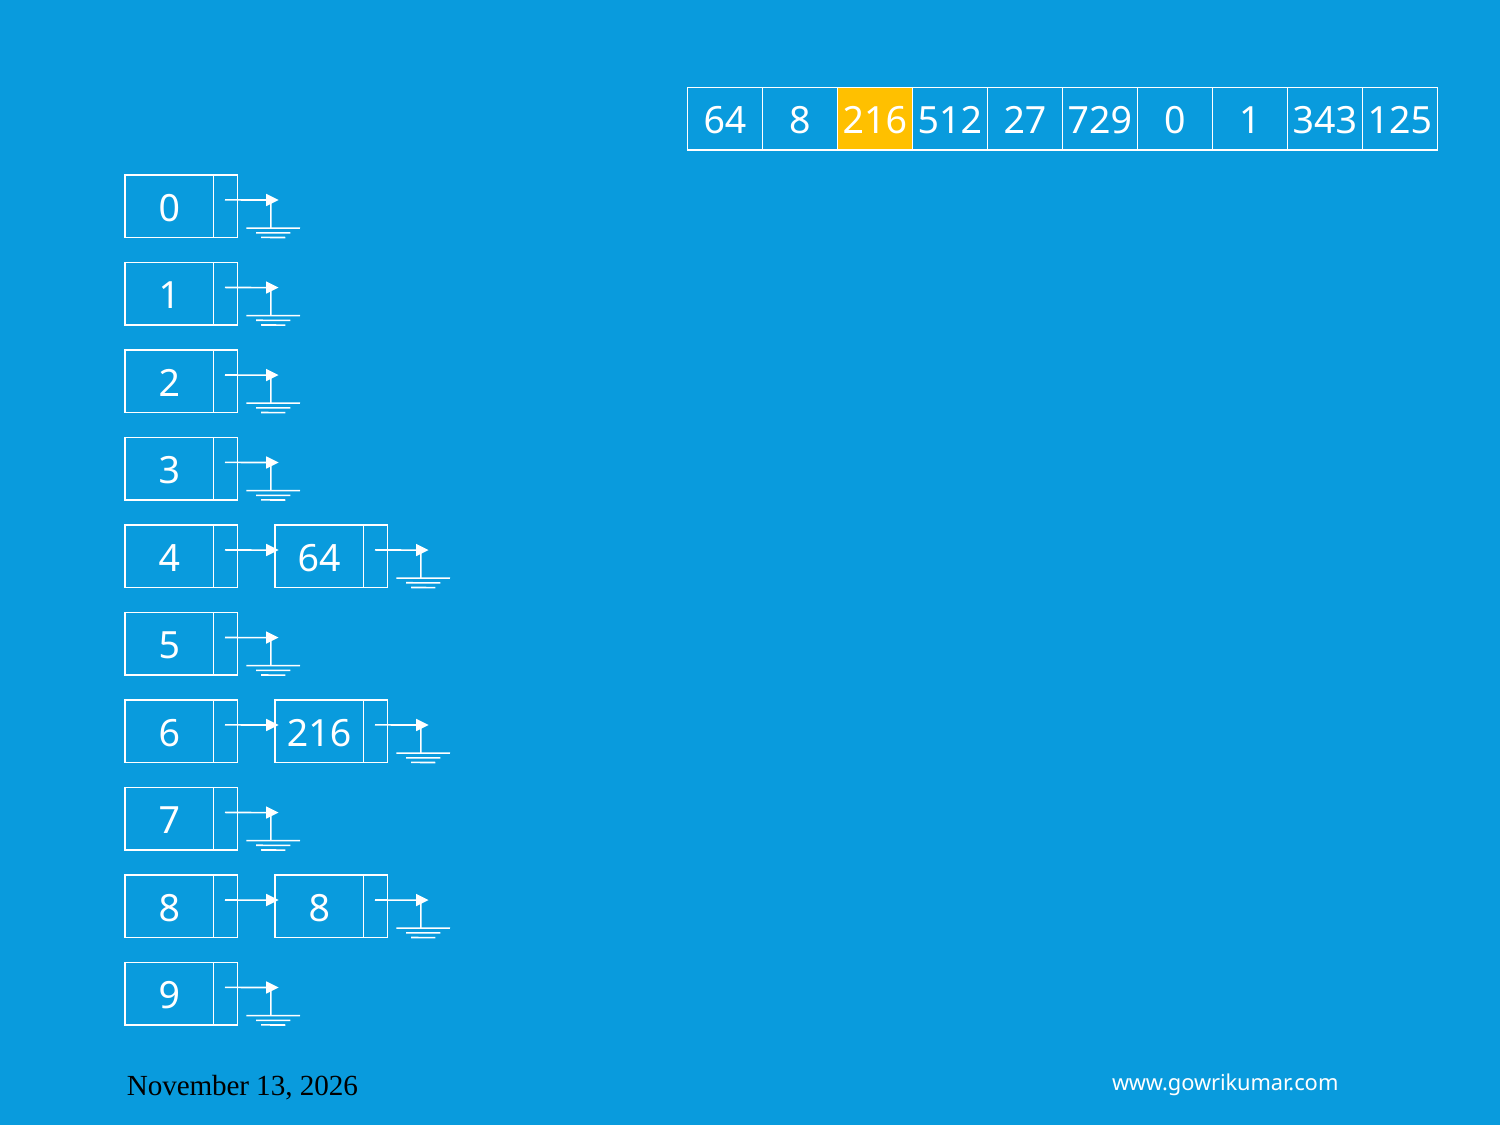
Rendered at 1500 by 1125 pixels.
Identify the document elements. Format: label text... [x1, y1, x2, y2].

text_box 216 [837, 87, 912, 150]
text_box 125 [1362, 87, 1438, 150]
text_box 27 [987, 87, 1062, 150]
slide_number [111, 1053, 538, 1114]
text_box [124, 524, 238, 588]
text_box 729 [1062, 87, 1137, 150]
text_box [124, 437, 301, 501]
text_box 1 [1212, 87, 1287, 150]
text_box 64 [687, 87, 762, 150]
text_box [124, 262, 301, 326]
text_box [124, 612, 301, 676]
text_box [274, 699, 451, 763]
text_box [274, 524, 451, 588]
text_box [124, 874, 238, 938]
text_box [124, 699, 238, 763]
footer www.gowrikumar.com [687, 1053, 1354, 1114]
text_box 512 [912, 87, 987, 150]
text_box 0 [1137, 87, 1212, 150]
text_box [124, 349, 301, 413]
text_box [124, 962, 301, 1026]
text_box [124, 174, 301, 238]
text_box 343 [1287, 87, 1362, 150]
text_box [274, 874, 451, 938]
text_box 8 [762, 87, 837, 150]
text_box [124, 787, 301, 851]
